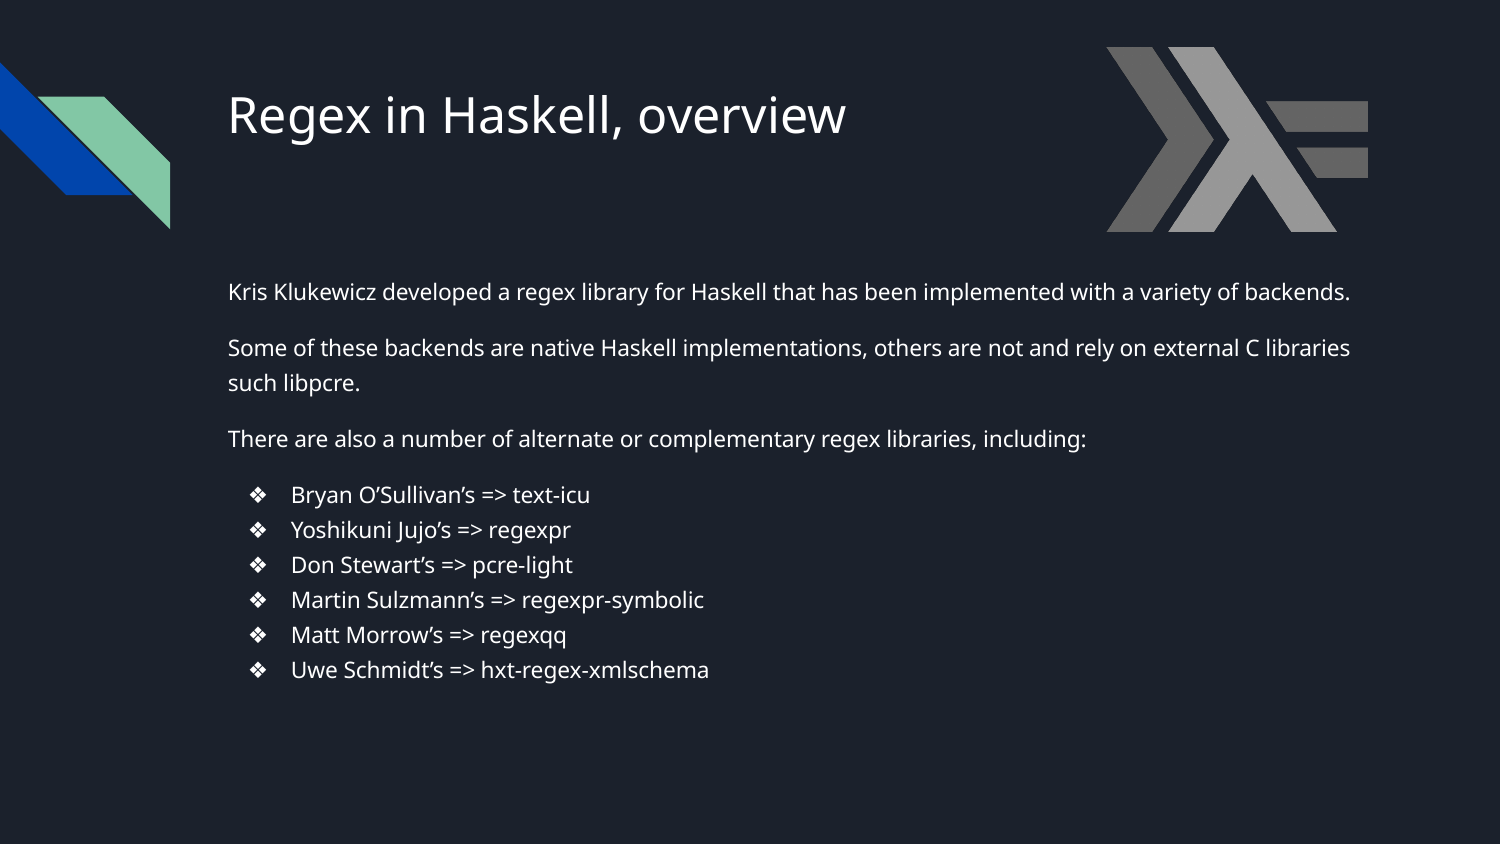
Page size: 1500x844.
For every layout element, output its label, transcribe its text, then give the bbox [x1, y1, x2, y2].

list Kris Klukewicz developed a regex library for Haskell that has been implemented with a variety of backends. Some of these backends are native Haskell implementations, others are not and rely on external C libraries such libpcre. There are also a number of alternate or complementary regex libraries, including: Bryan O’Sullivan’s => text-icu Yoshikuni Jujo’s => regexpr Don Stewart’s => pcre-light Martin Sulzmann’s => regexpr-symbolic Matt Morrow’s => regexqq Uwe Schmidt’s => hxt-regex-xmlschema [212, 257, 1368, 735]
picture [1105, 46, 1368, 232]
title Regex in Haskell, overview [212, 64, 1100, 215]
